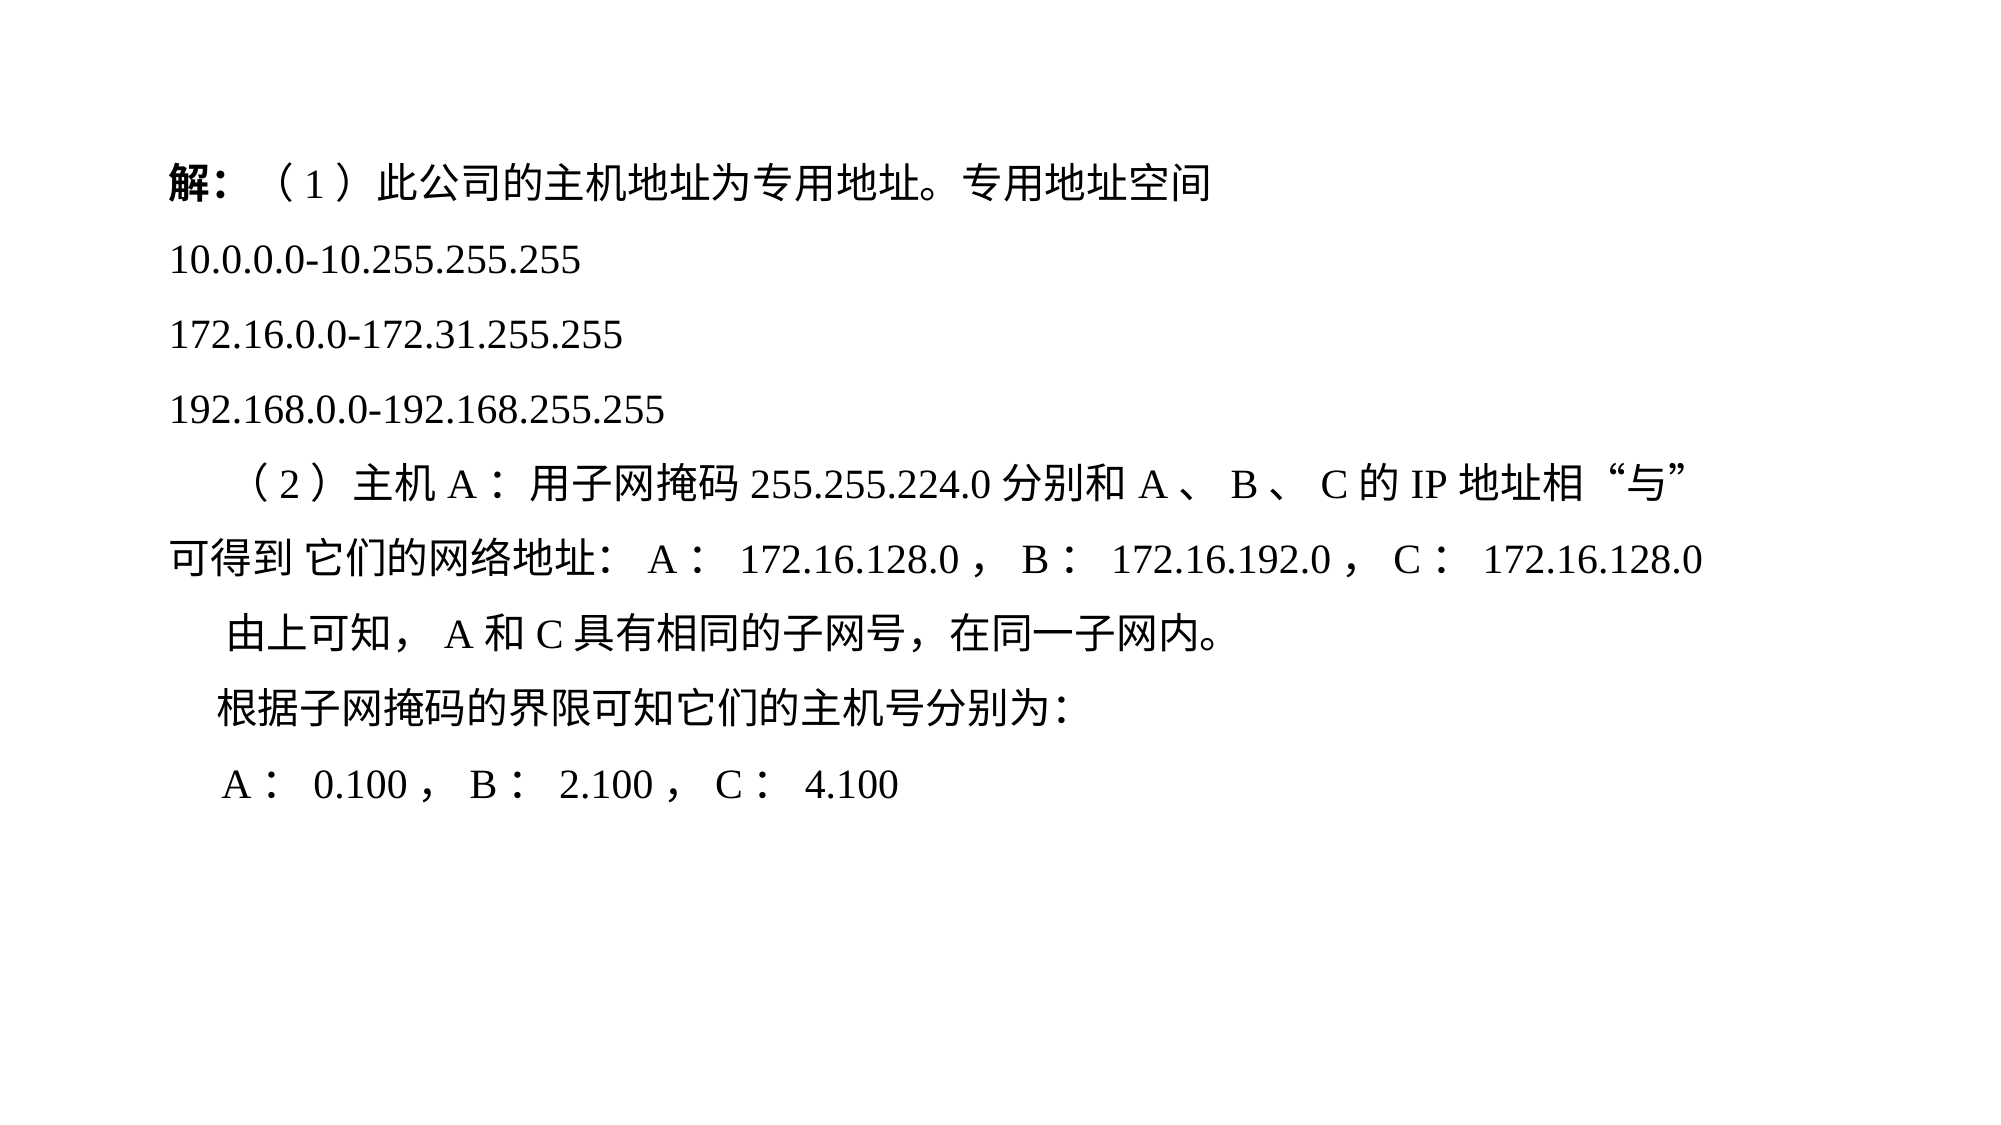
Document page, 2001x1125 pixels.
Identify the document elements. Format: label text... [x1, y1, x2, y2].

text_box 解：（1）此公司的主机地址为专用地址。专用地址空间 10.0.0.0-10.255.255.255 172.16.0.0-172.31.255.255 192.168.0.0-192.168.255.255 （2）主机A：用子网掩码255.255.224.0分别和A、B、C的IP地址相“与”可得到 它们的网络地址：A：172.16.128.0，B：172.16.192.0，C：172.16.128.0 由上可知，A和C具有相同的子网号，在同一子网内。 根据子网掩码的界限可知它们的主机号分别为： A：0.100，B：2.100，C：4.100 [154, 124, 1725, 815]
